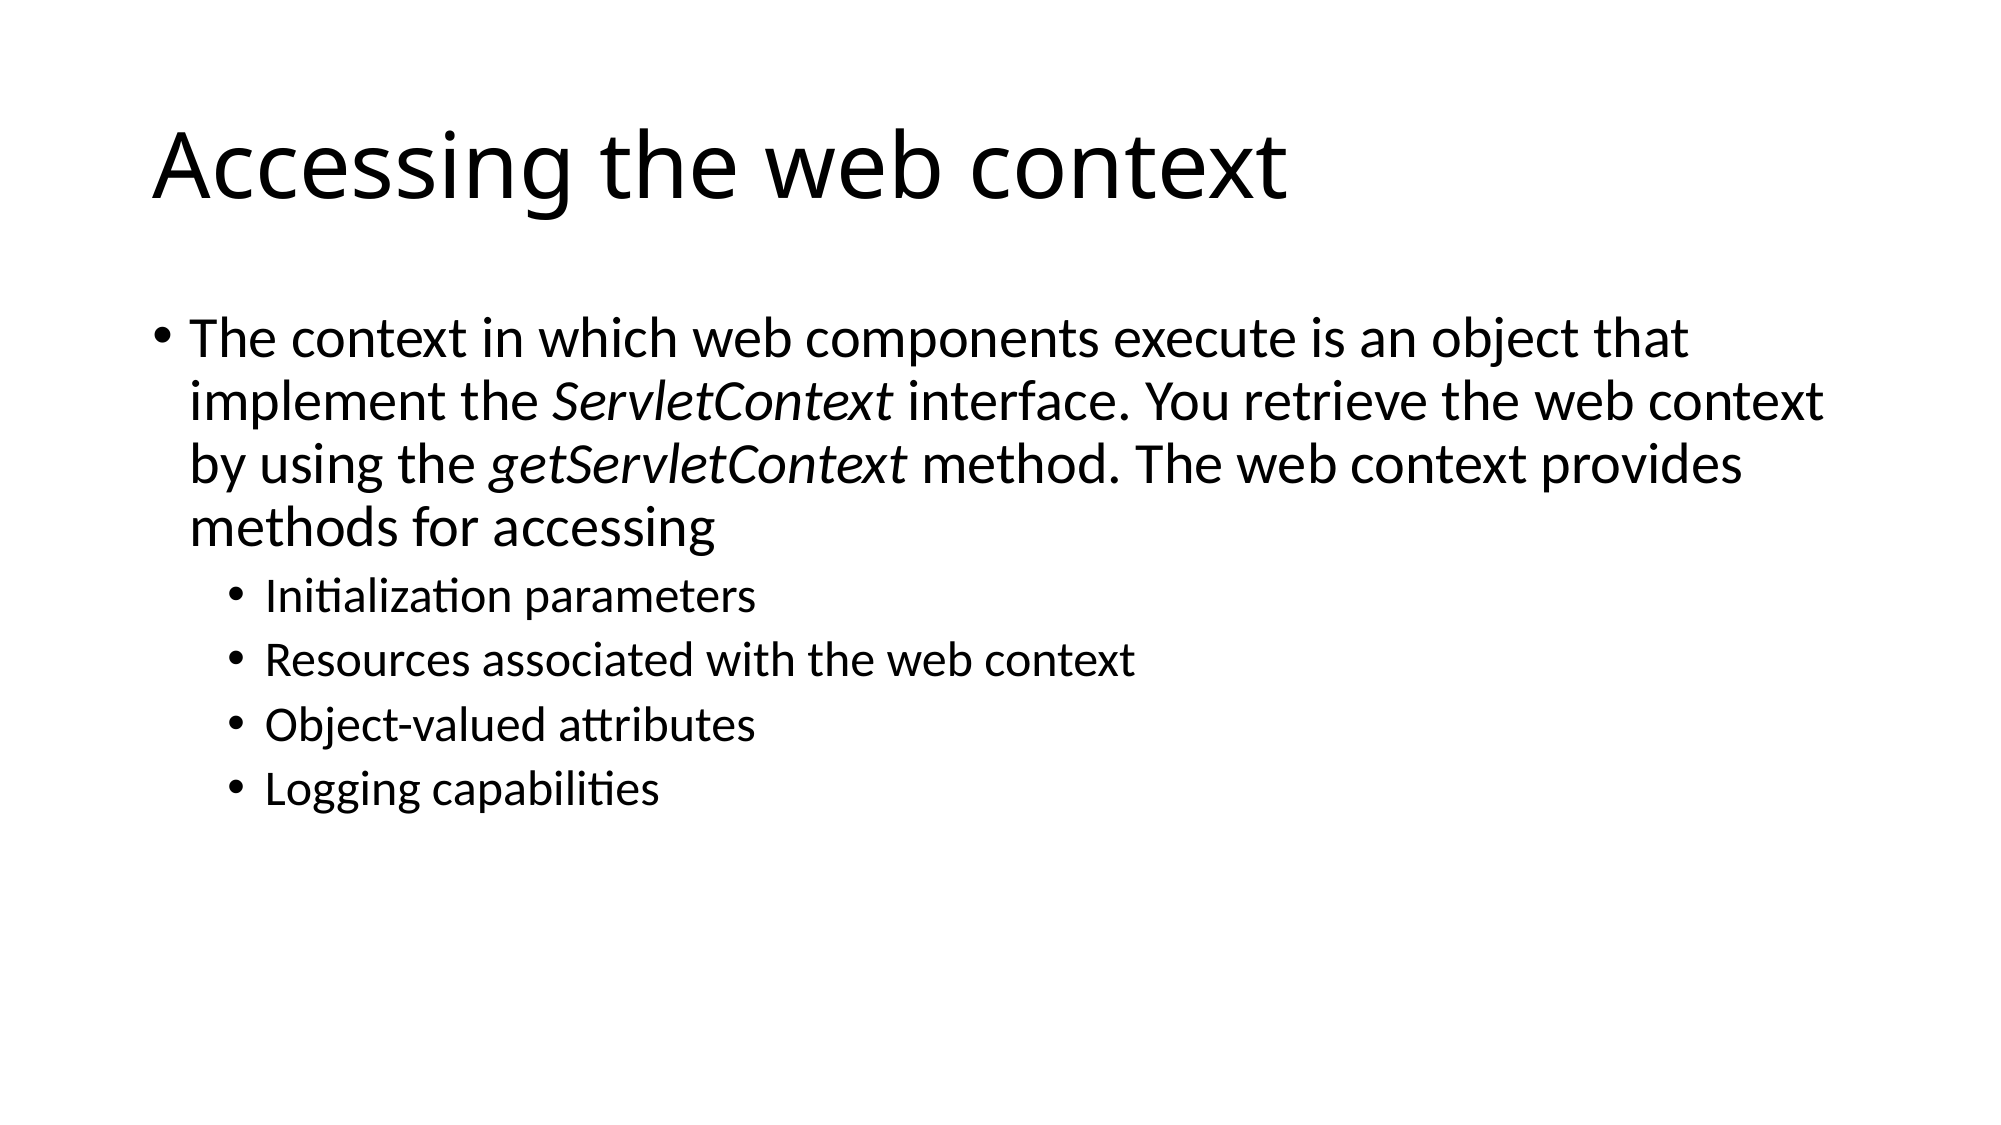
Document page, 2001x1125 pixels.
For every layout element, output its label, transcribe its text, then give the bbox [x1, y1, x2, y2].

list The context in which web components execute is an object that implement the ServletContext interface. You retrieve the web context by using the getServletContext method. The web context provides methods for accessing Initialization parameters Resources associated with the web context Object-valued attributes Logging capabilities [137, 299, 1863, 1014]
title Accessing the web context [137, 59, 1863, 278]
